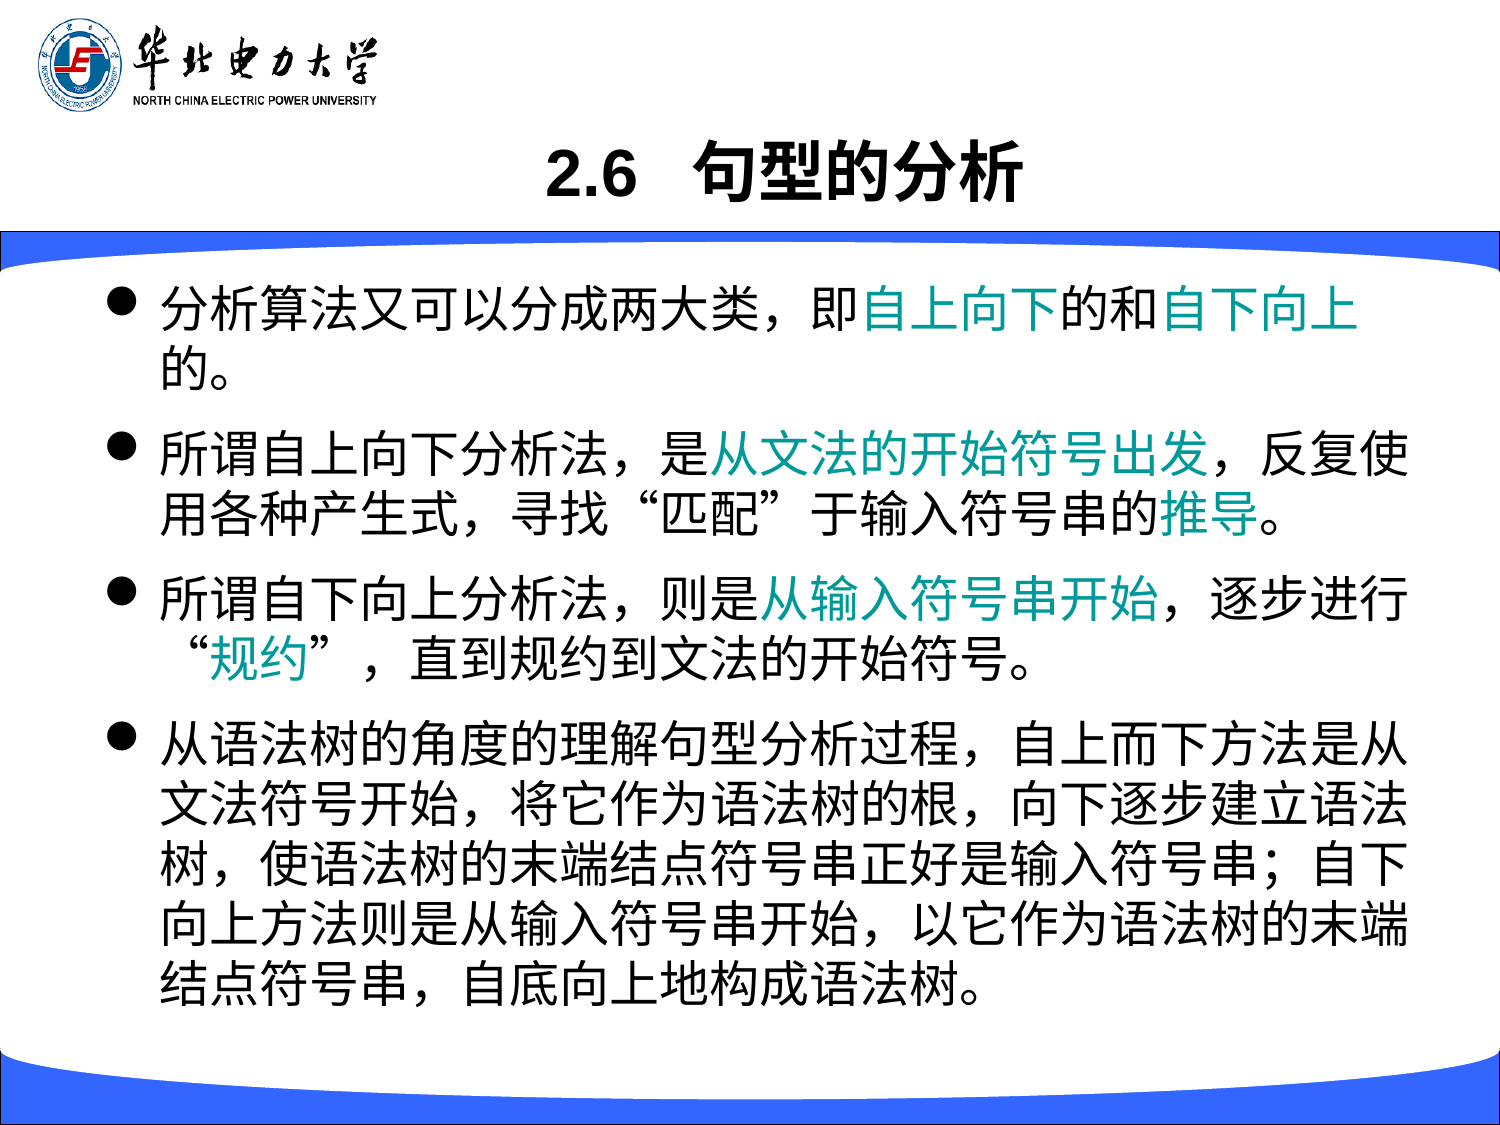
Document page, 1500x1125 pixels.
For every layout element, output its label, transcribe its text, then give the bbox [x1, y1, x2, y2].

title 2.6 句型的分析 [123, 125, 1448, 213]
picture [0, 0, 414, 126]
list 分析算法又可以分成两大类，即自上向下的和自下向上的。 所谓自上向下分析法，是从文法的开始符号出发，反复使用各种产生式，寻找“匹配”于输入符号串的推导。 所谓自下向上分析法，则是从输入符号串开始，逐步进行“规约”，直到规约到文法的开始符号。 从语法树的角度的理解句型分析过程，自上而下方法是从文法符号开始，将它作为语法树的根，向下逐步建立语法树，使语法树的末端结点符号串正好是输入符号串；自下向上方法则是从输入符号串开始，以它作为语法树的末端结点符号串，自底向上地构成语法树。 [88, 269, 1426, 988]
